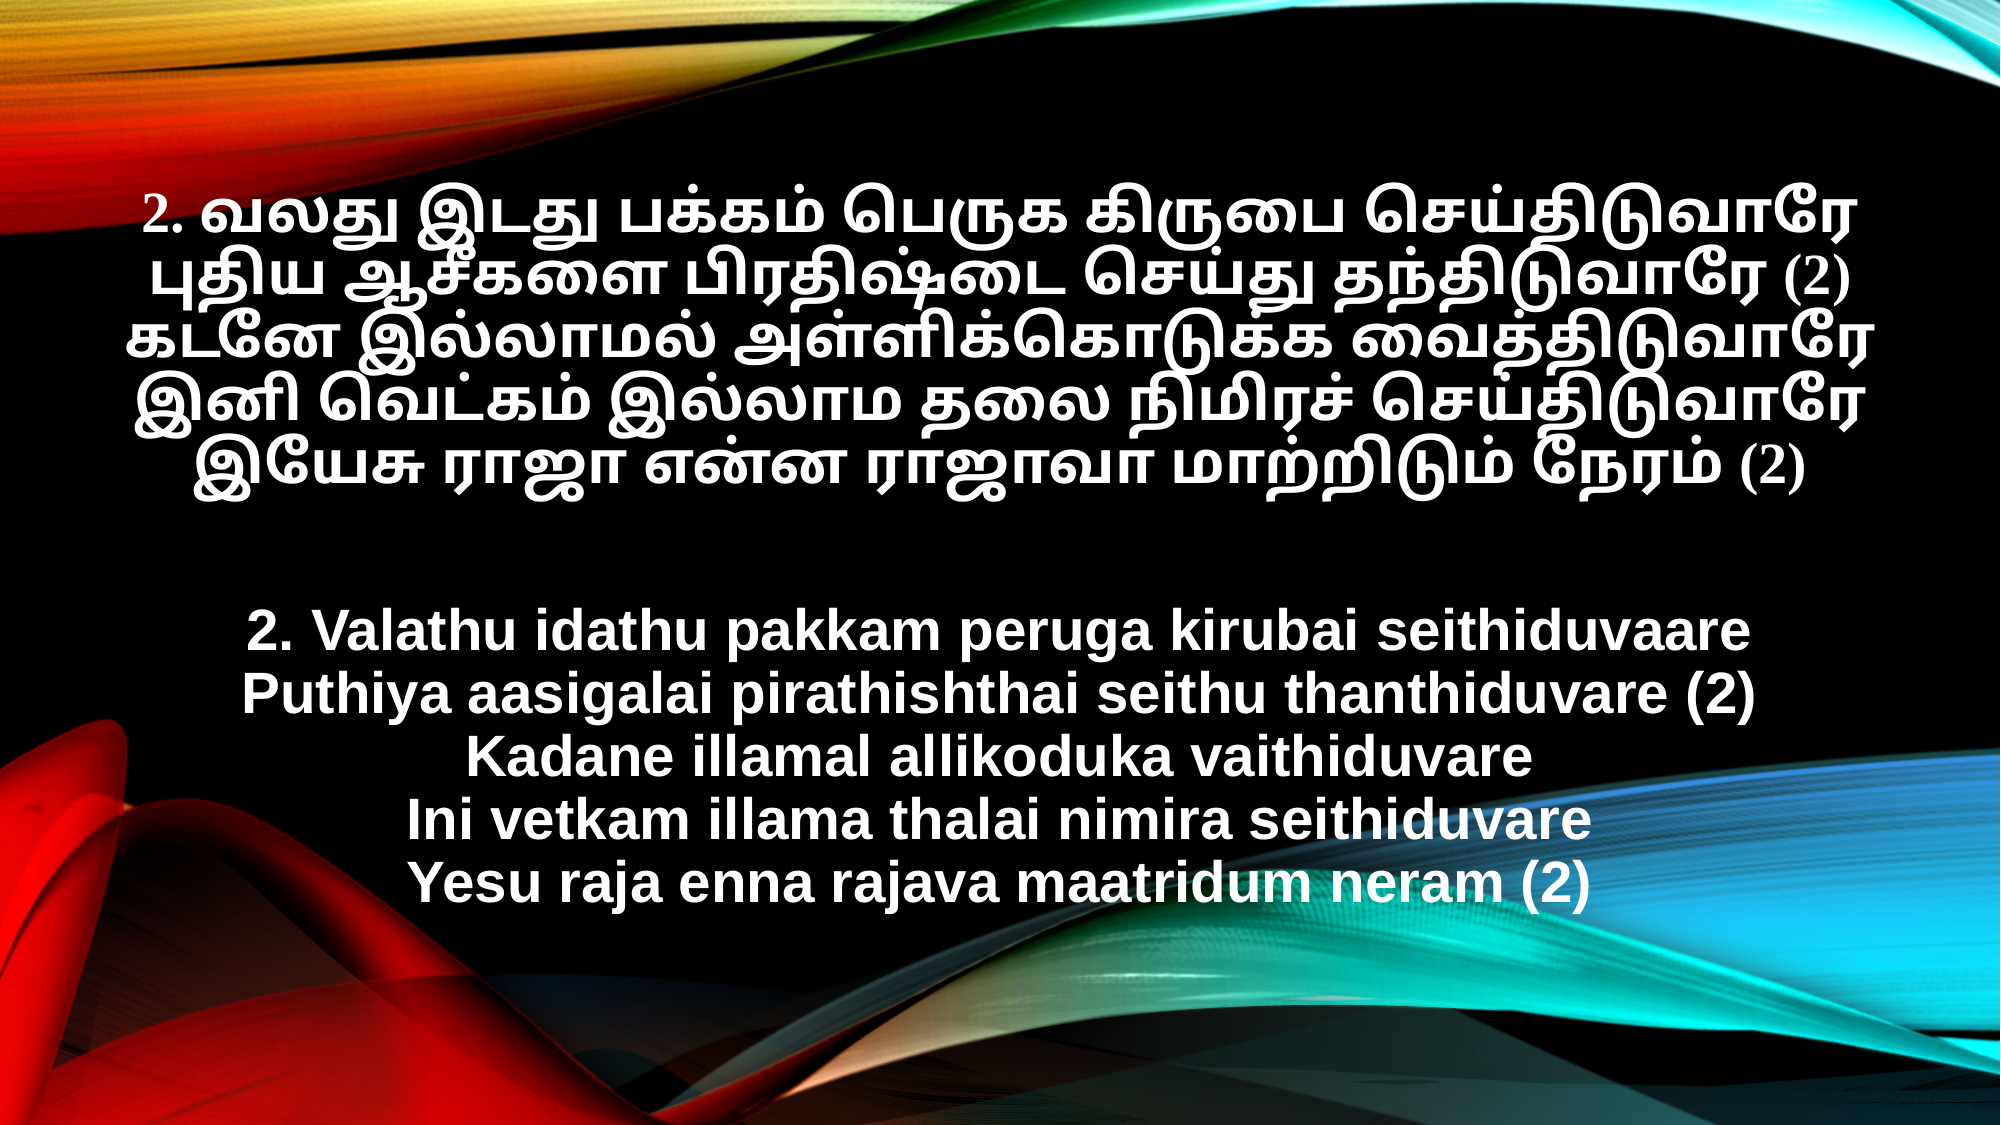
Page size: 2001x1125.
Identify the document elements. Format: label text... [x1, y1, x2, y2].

subtitle 2. வலது இடது பக்கம் பெருக கிருபை செய்திடுவாரே புதிய ஆசீகளை பிரதிஷ்டை செய்து தந்திடுவாரே (2) கடனே இல்லாமல் அள்ளிக்கொடுக்க வைத்திடுவாரே இனி வெட்கம் இல்லாம தலை நிமிரச் செய்திடுவாரே இயேசு ராஜா என்ன ராஜாவா மாற்றிடும் நேரம் (2) 2. Valathu idathu pakkam peruga kirubai seithiduvaare Puthiya aasigalai pirathishthai seithu thanthiduvare (2) Kadane illamal allikoduka vaithiduvare Ini vetkam illama thalai nimira seithiduvare Yesu raja enna rajava maatridum neram (2) [0, 0, 2000, 1125]
